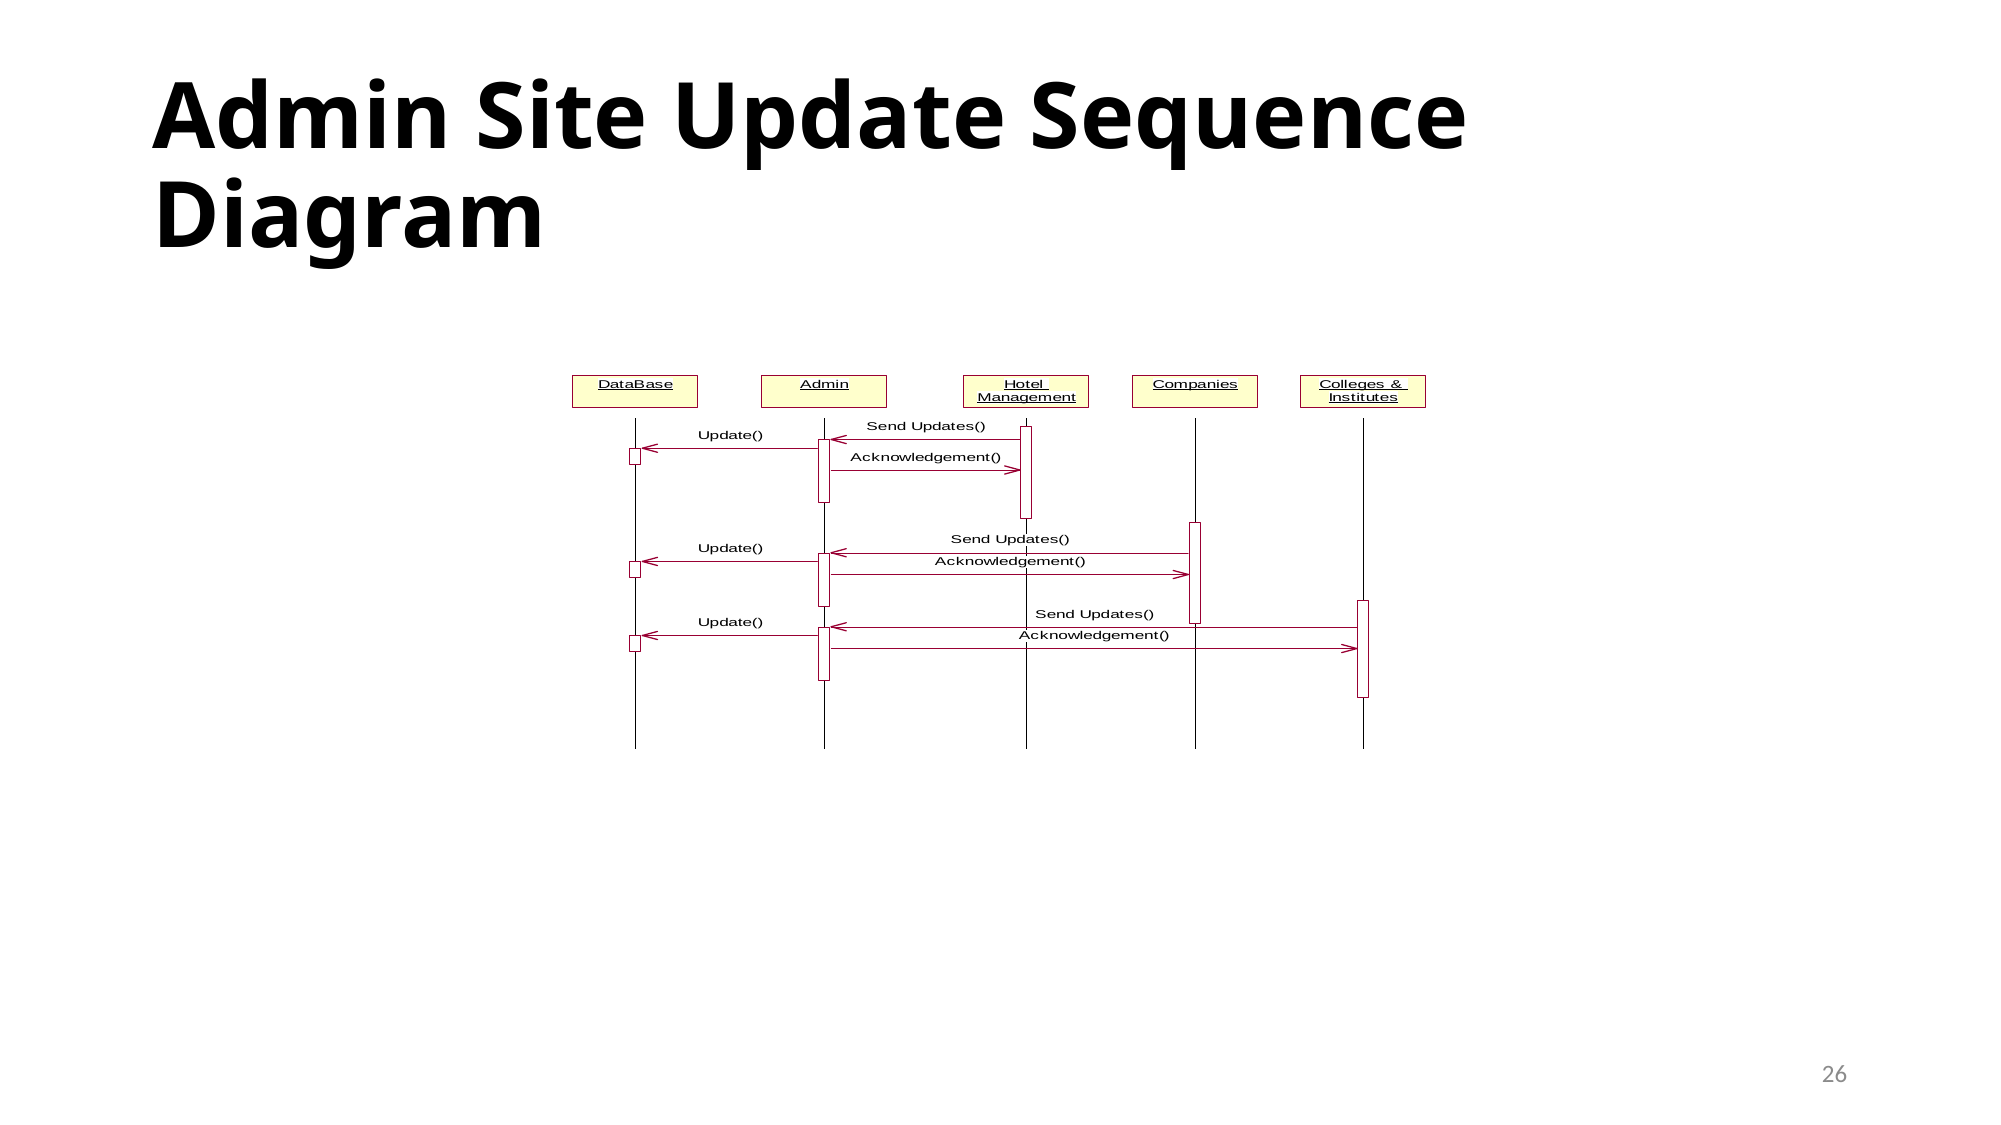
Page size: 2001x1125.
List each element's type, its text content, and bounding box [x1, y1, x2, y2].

picture [529, 357, 1471, 768]
slide_number 26 [1412, 1042, 1863, 1103]
title Admin Site Update Sequence Diagram [137, 59, 1863, 278]
